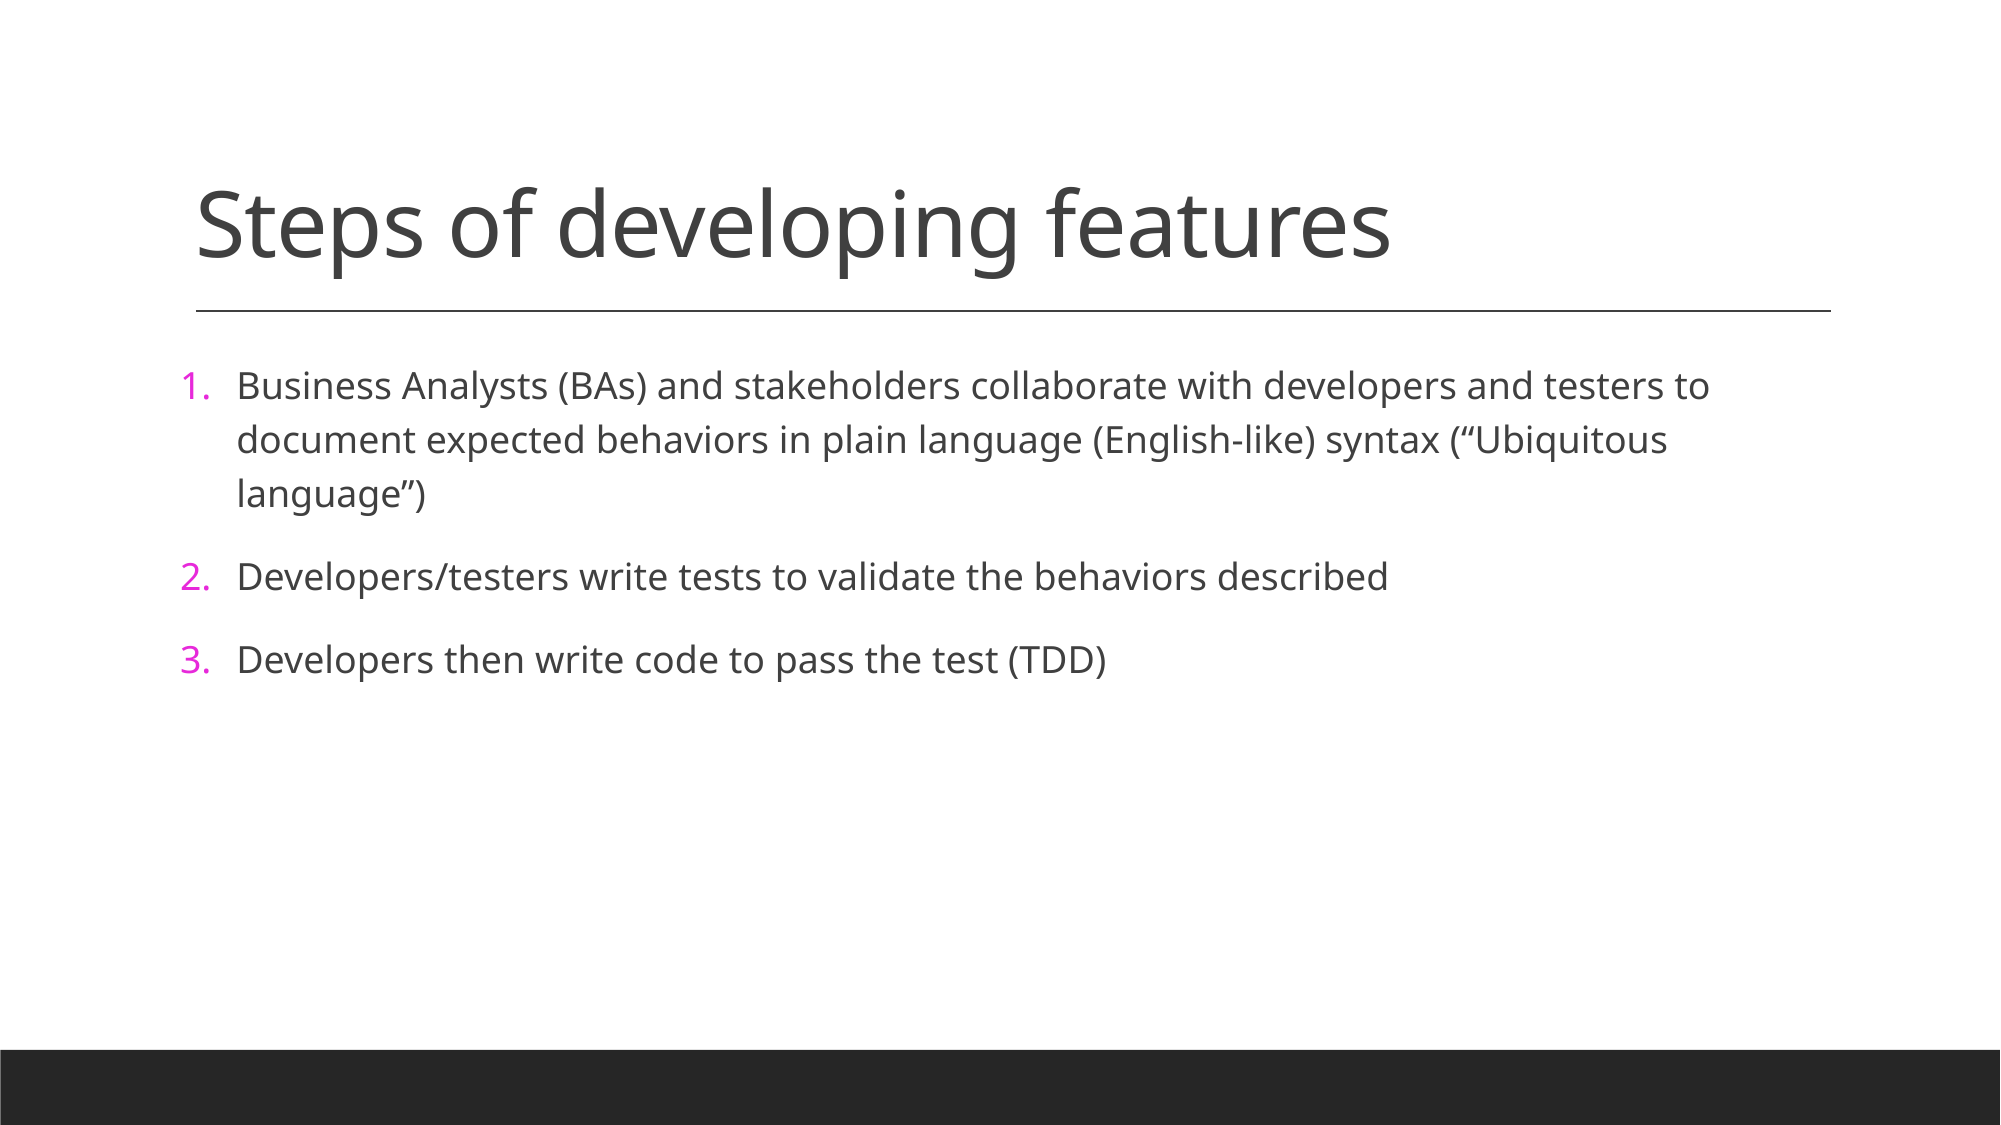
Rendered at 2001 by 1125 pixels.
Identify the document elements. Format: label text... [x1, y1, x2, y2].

title Steps of developing features [180, 47, 1830, 285]
list Business Analysts (BAs) and stakeholders collaborate with developers and testers to document expected behaviors in plain language (English-like) syntax (“Ubiquitous language”) Developers/testers write tests to validate the behaviors described Developers then write code to pass the test (TDD) [180, 345, 1830, 963]
